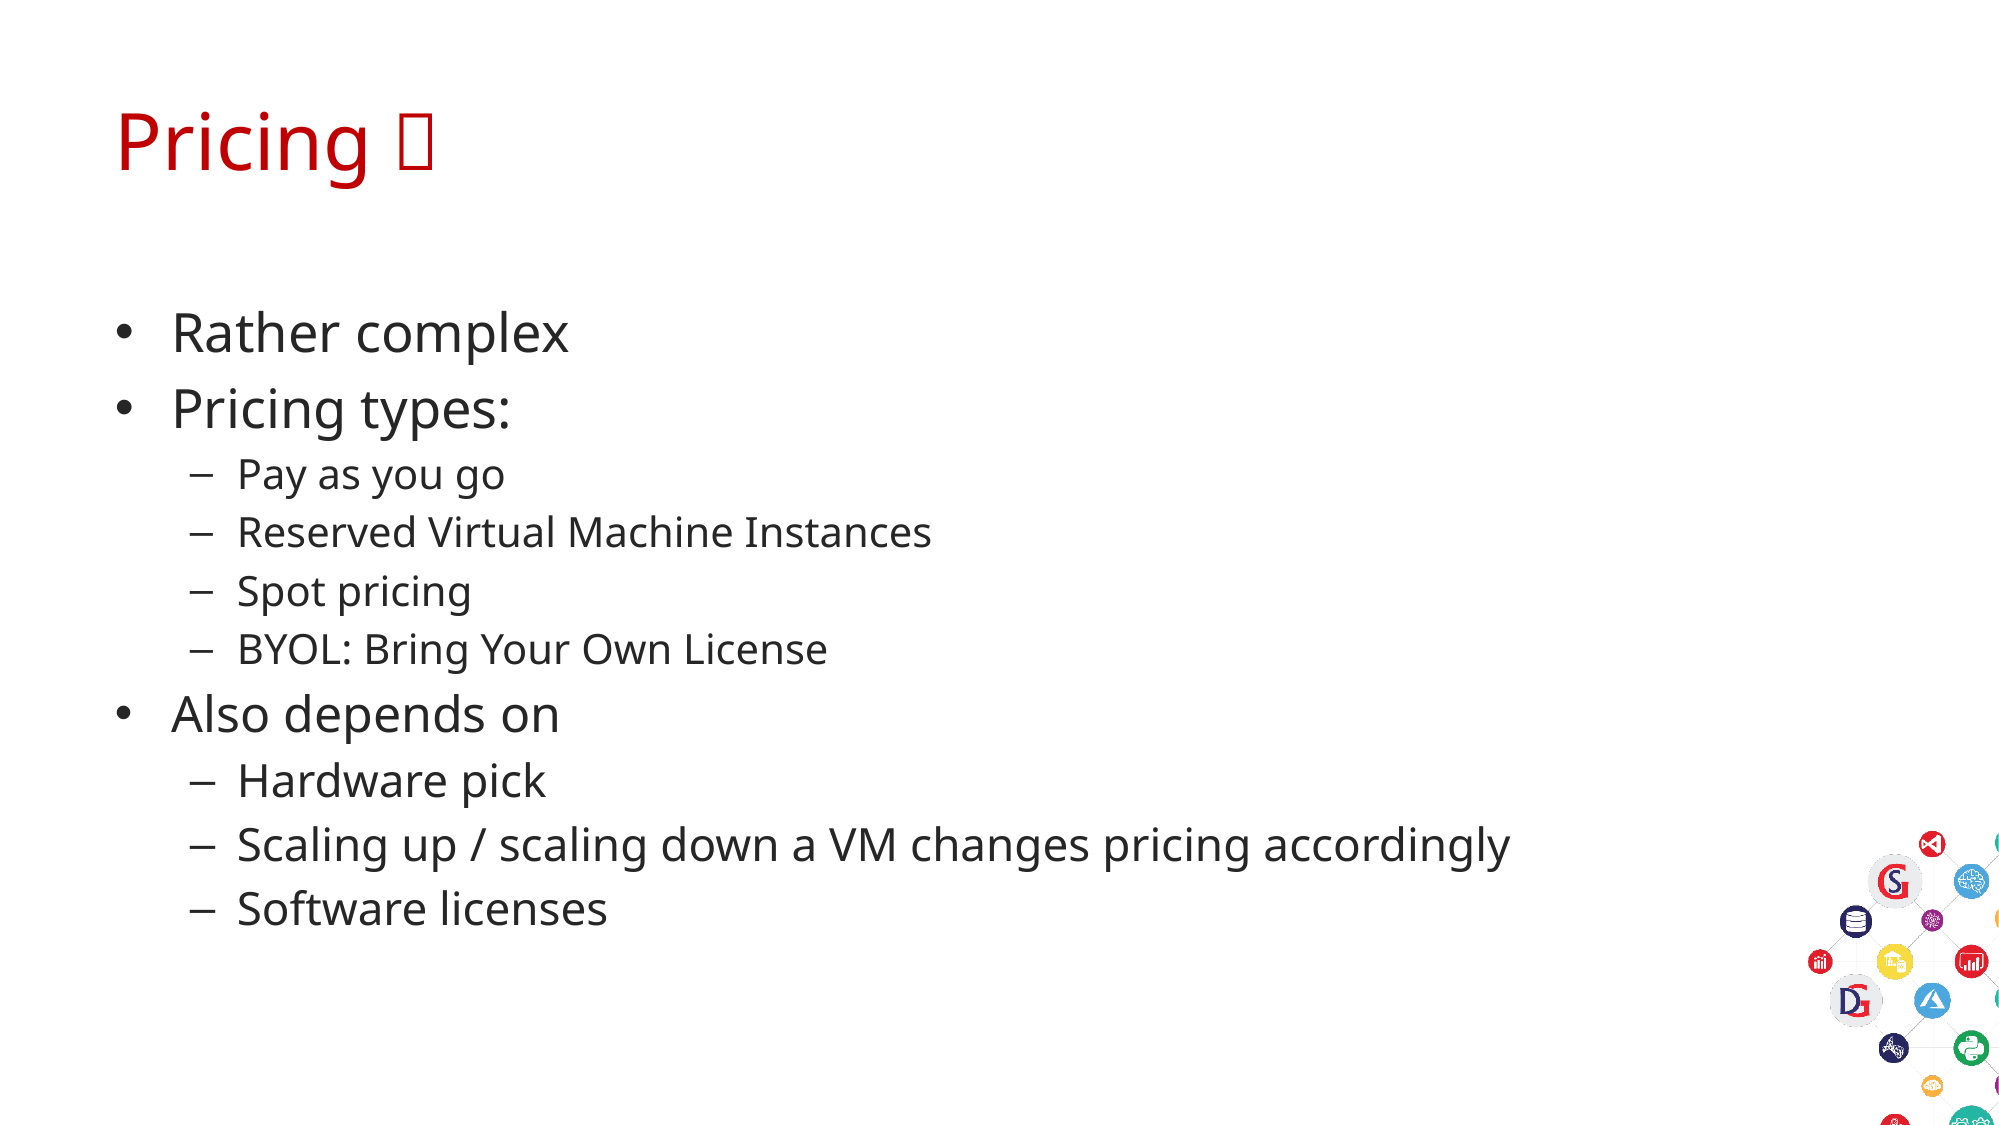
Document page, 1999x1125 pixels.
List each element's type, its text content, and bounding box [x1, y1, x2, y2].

title Pricing 💶 [99, 45, 1905, 233]
picture [1802, 822, 1999, 1125]
list Rather complex Pricing types: Pay as you go Reserved Virtual Machine Instances Spot pricing BYOL: Bring Your Own License Also depends on Hardware pick Scaling up / scaling down a VM changes pricing accordingly Software licenses [99, 290, 1899, 1005]
